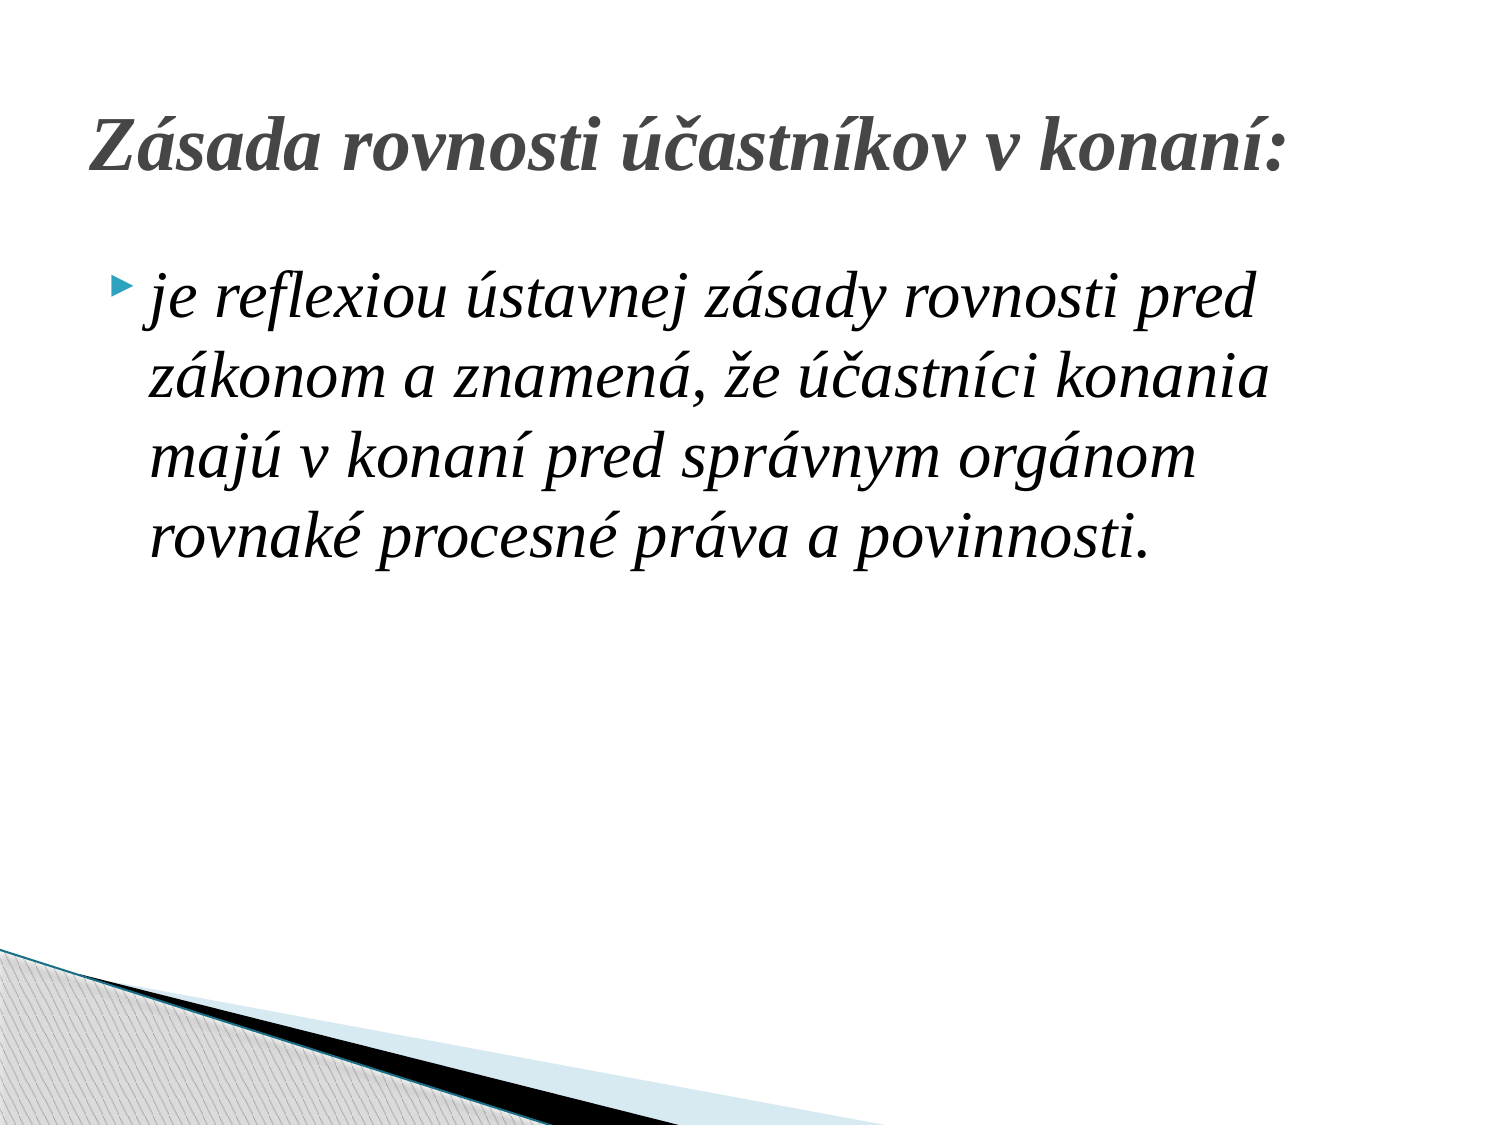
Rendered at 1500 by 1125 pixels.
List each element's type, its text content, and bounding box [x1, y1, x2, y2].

list je reflexiou ústavnej zásady rovnosti pred zákonom a znamená, že účastníci konania majú v konaní pred správnym orgánom rovnaké procesné práva a povinnosti. [75, 243, 1425, 986]
title Zásada rovnosti účastníkov v konaní: [75, 45, 1425, 233]
